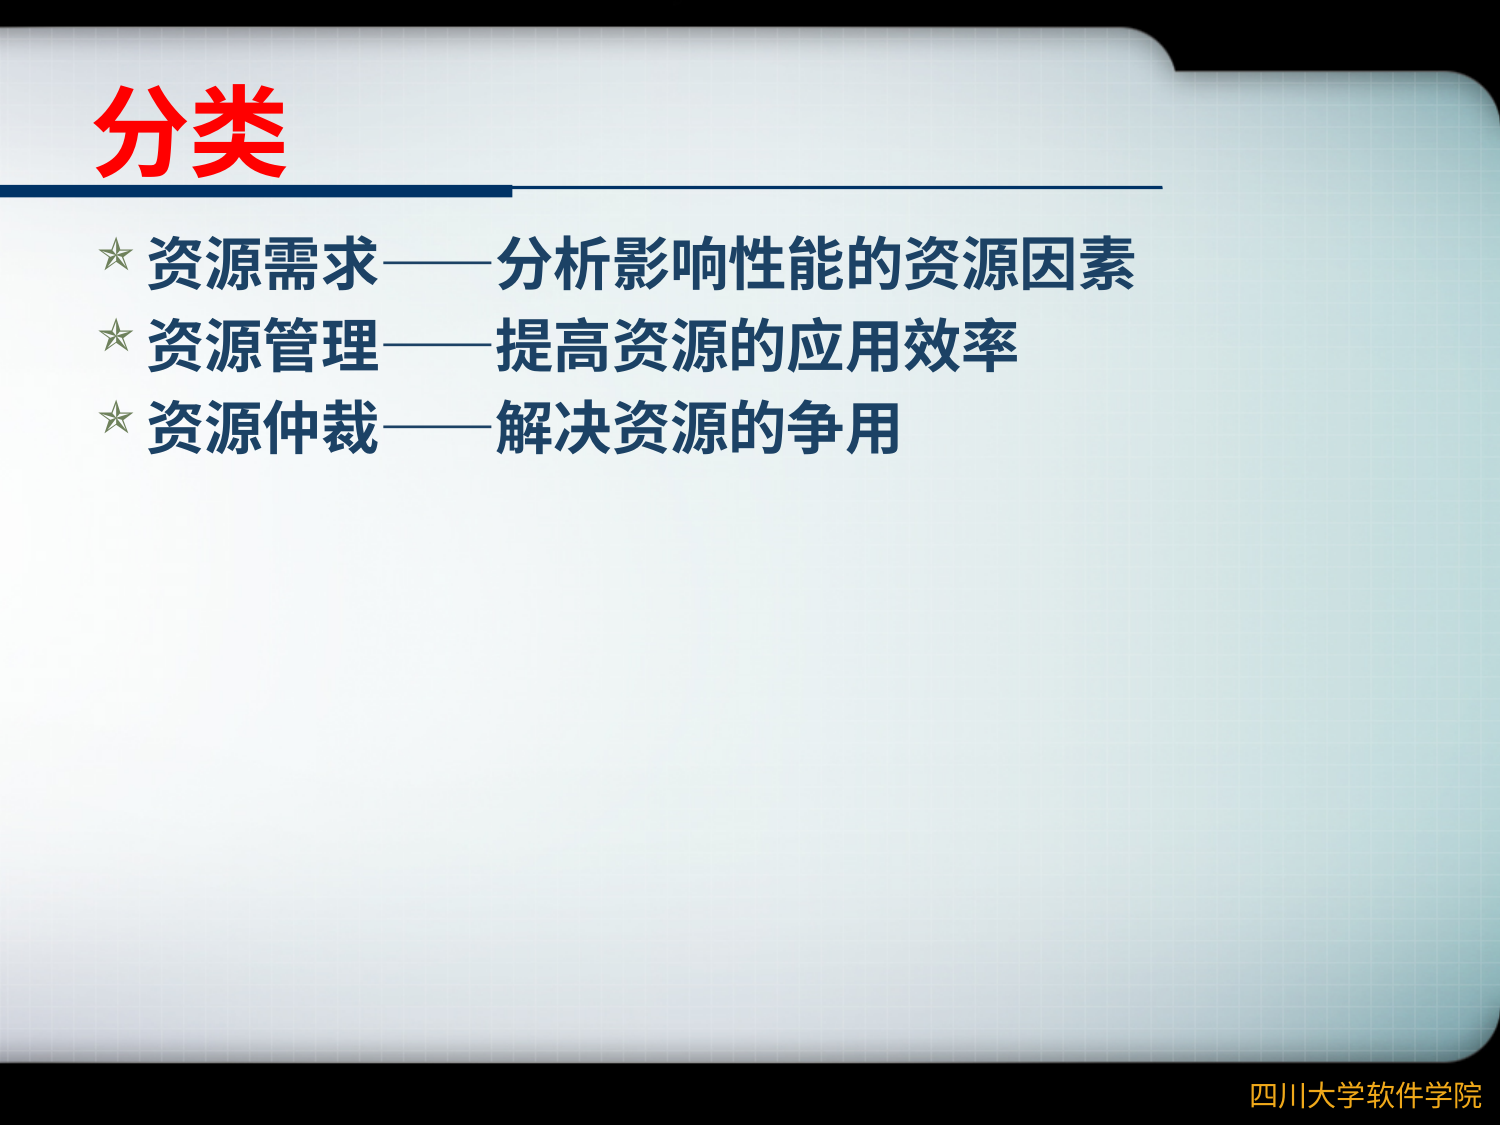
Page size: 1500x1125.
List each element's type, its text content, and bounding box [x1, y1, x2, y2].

picture [0, 0, 1500, 1125]
list 资源需求——分析影响性能的资源因素 资源管理——提高资源的应用效率 资源仲裁——解决资源的争用 [75, 219, 1447, 1059]
title 分类 [75, 78, 1447, 180]
